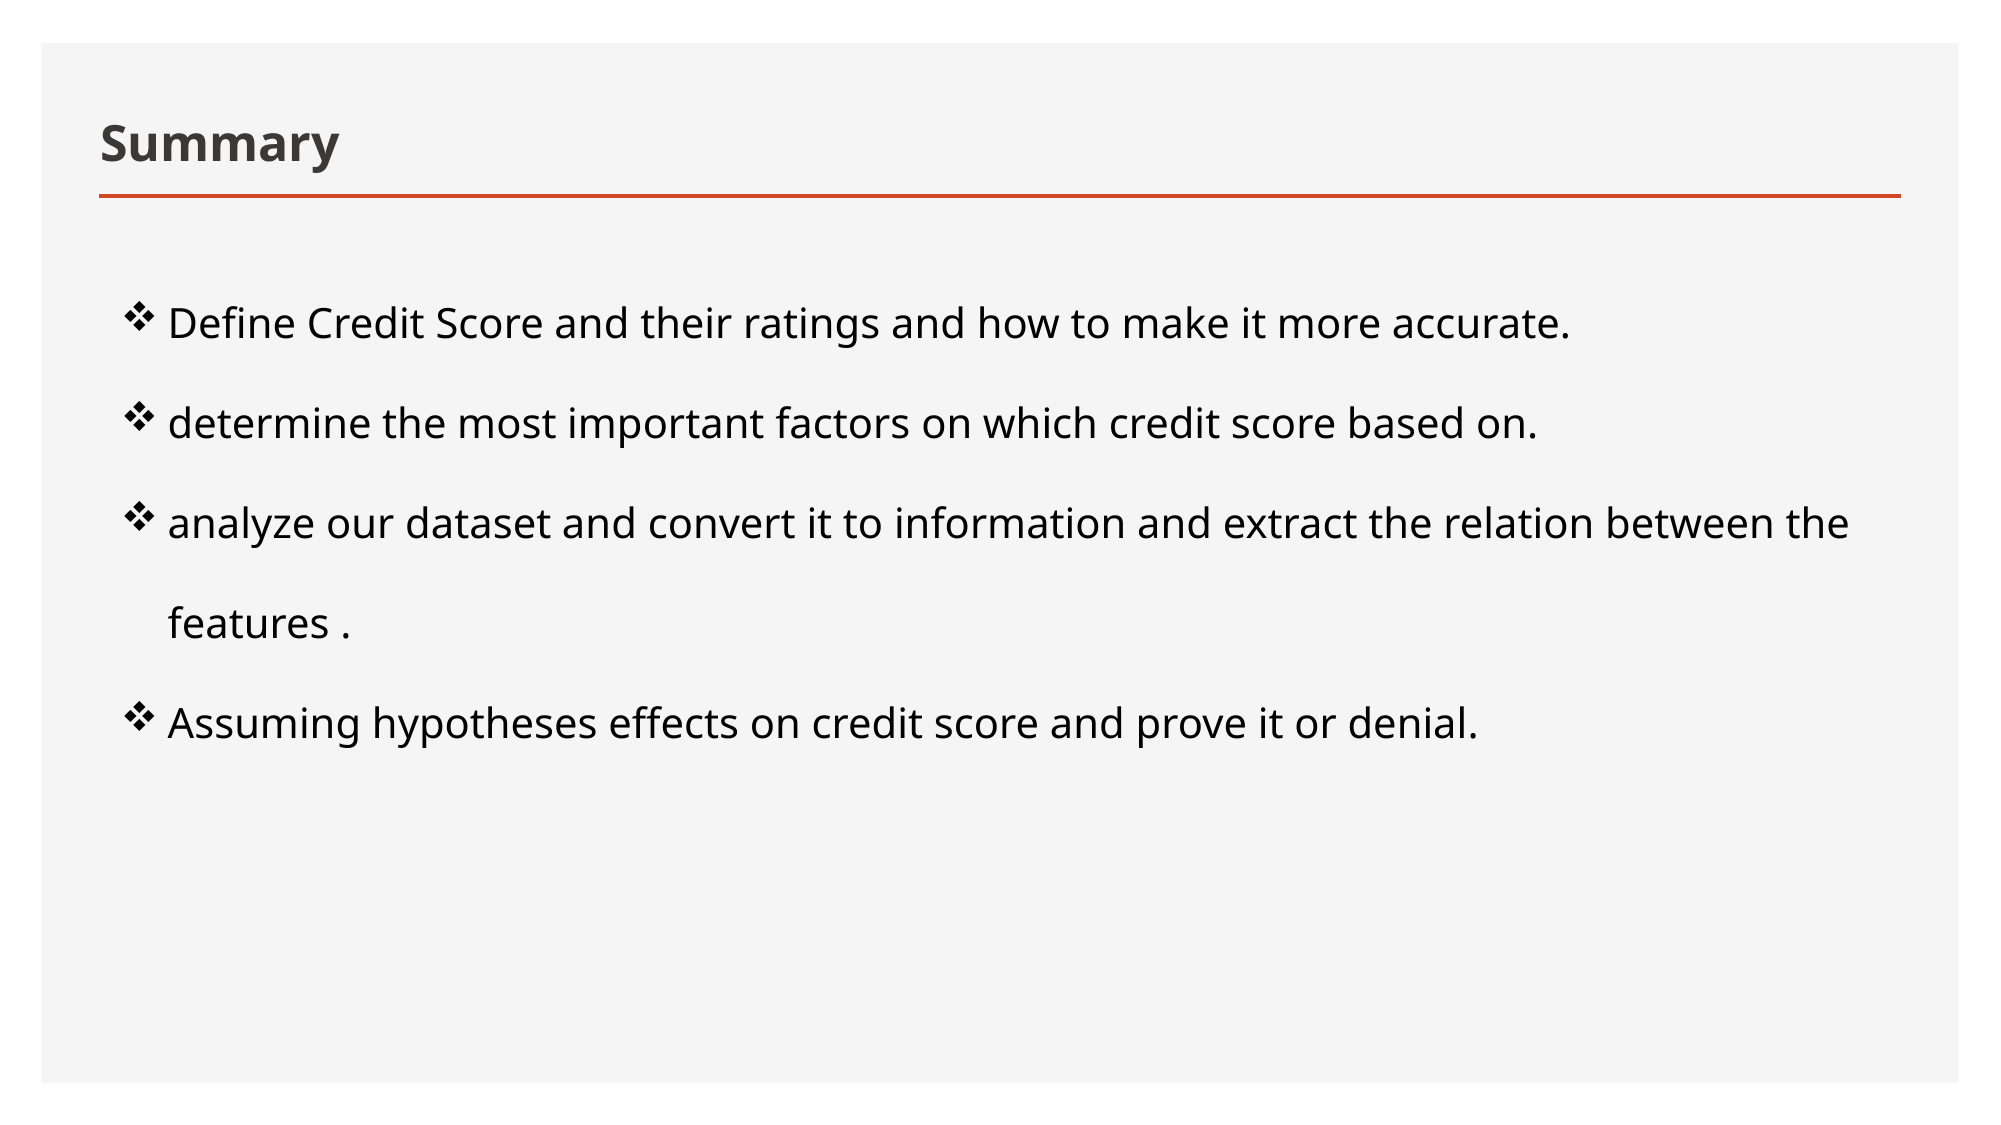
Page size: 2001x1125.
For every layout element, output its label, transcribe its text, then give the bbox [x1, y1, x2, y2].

title Summary [85, 73, 1214, 179]
list [85, 215, 1846, 1033]
text_box Define Credit Score and their ratings and how to make it more accurate. determine the most important factors on which credit score based on. analyze our dataset and convert it to information and extract the relation between the features . Assuming hypotheses effects on credit score and prove it or denial. [105, 239, 1892, 870]
